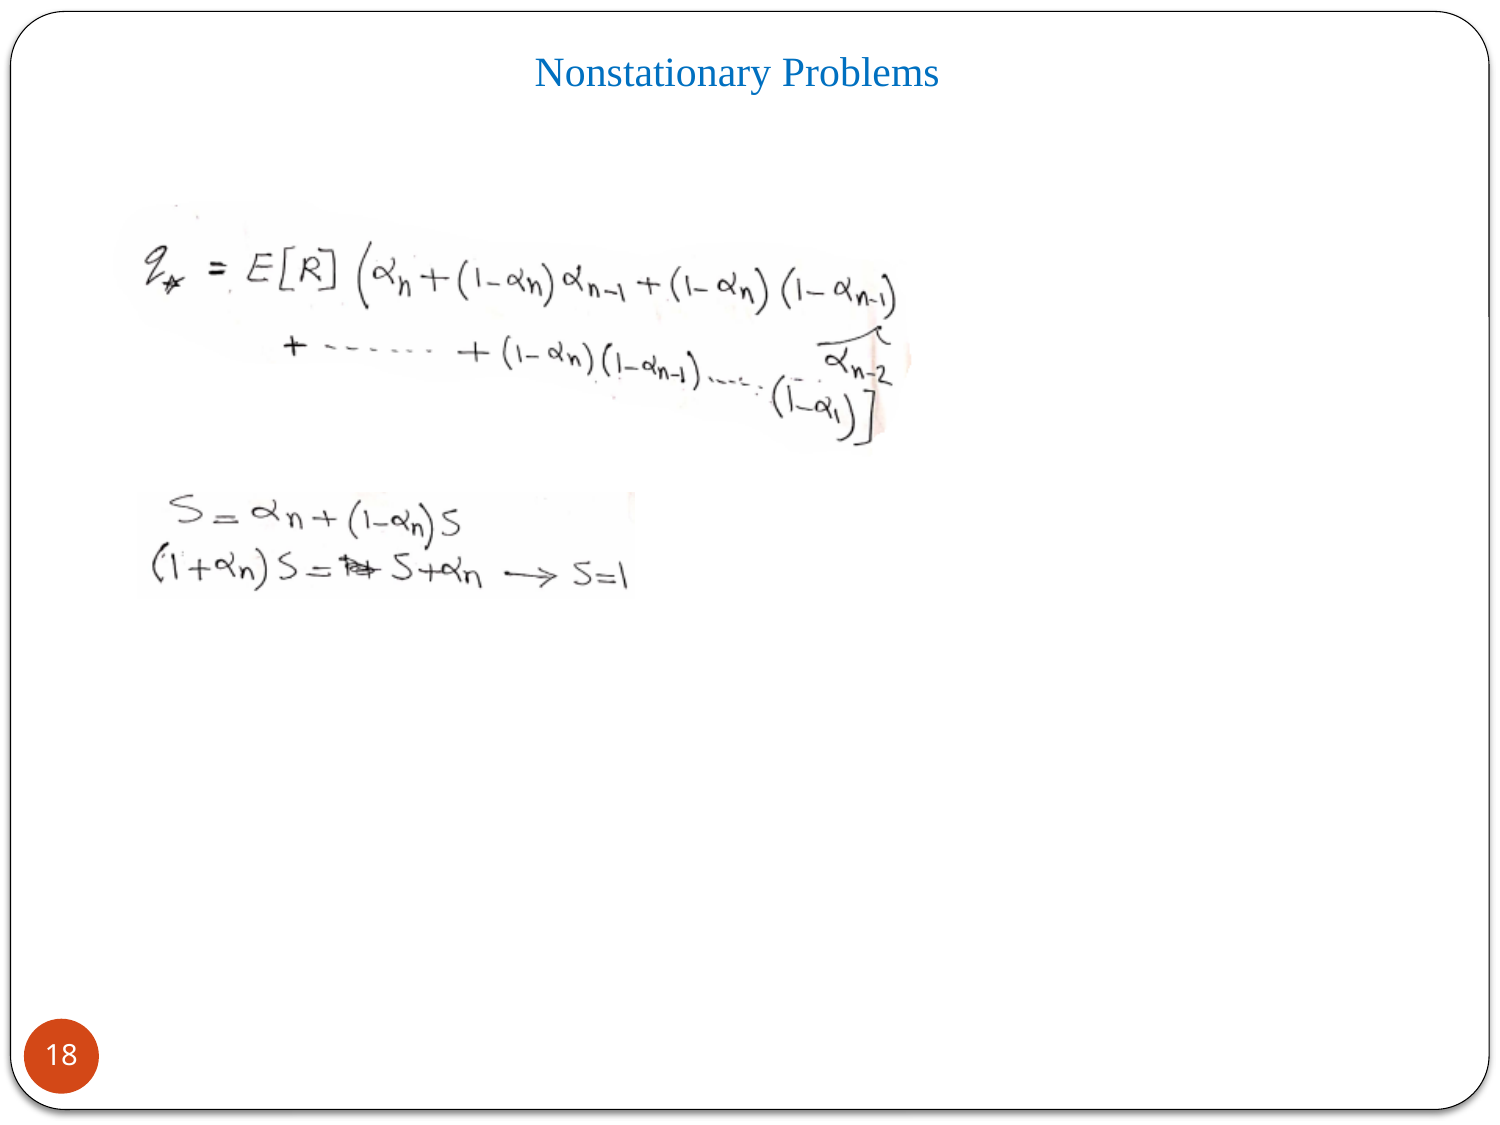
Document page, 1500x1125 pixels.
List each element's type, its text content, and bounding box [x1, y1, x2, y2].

picture [112, 199, 913, 459]
picture [137, 491, 635, 599]
text_box Nonstationary Problems [62, 37, 1413, 113]
slide_number 18 [23, 1018, 99, 1094]
